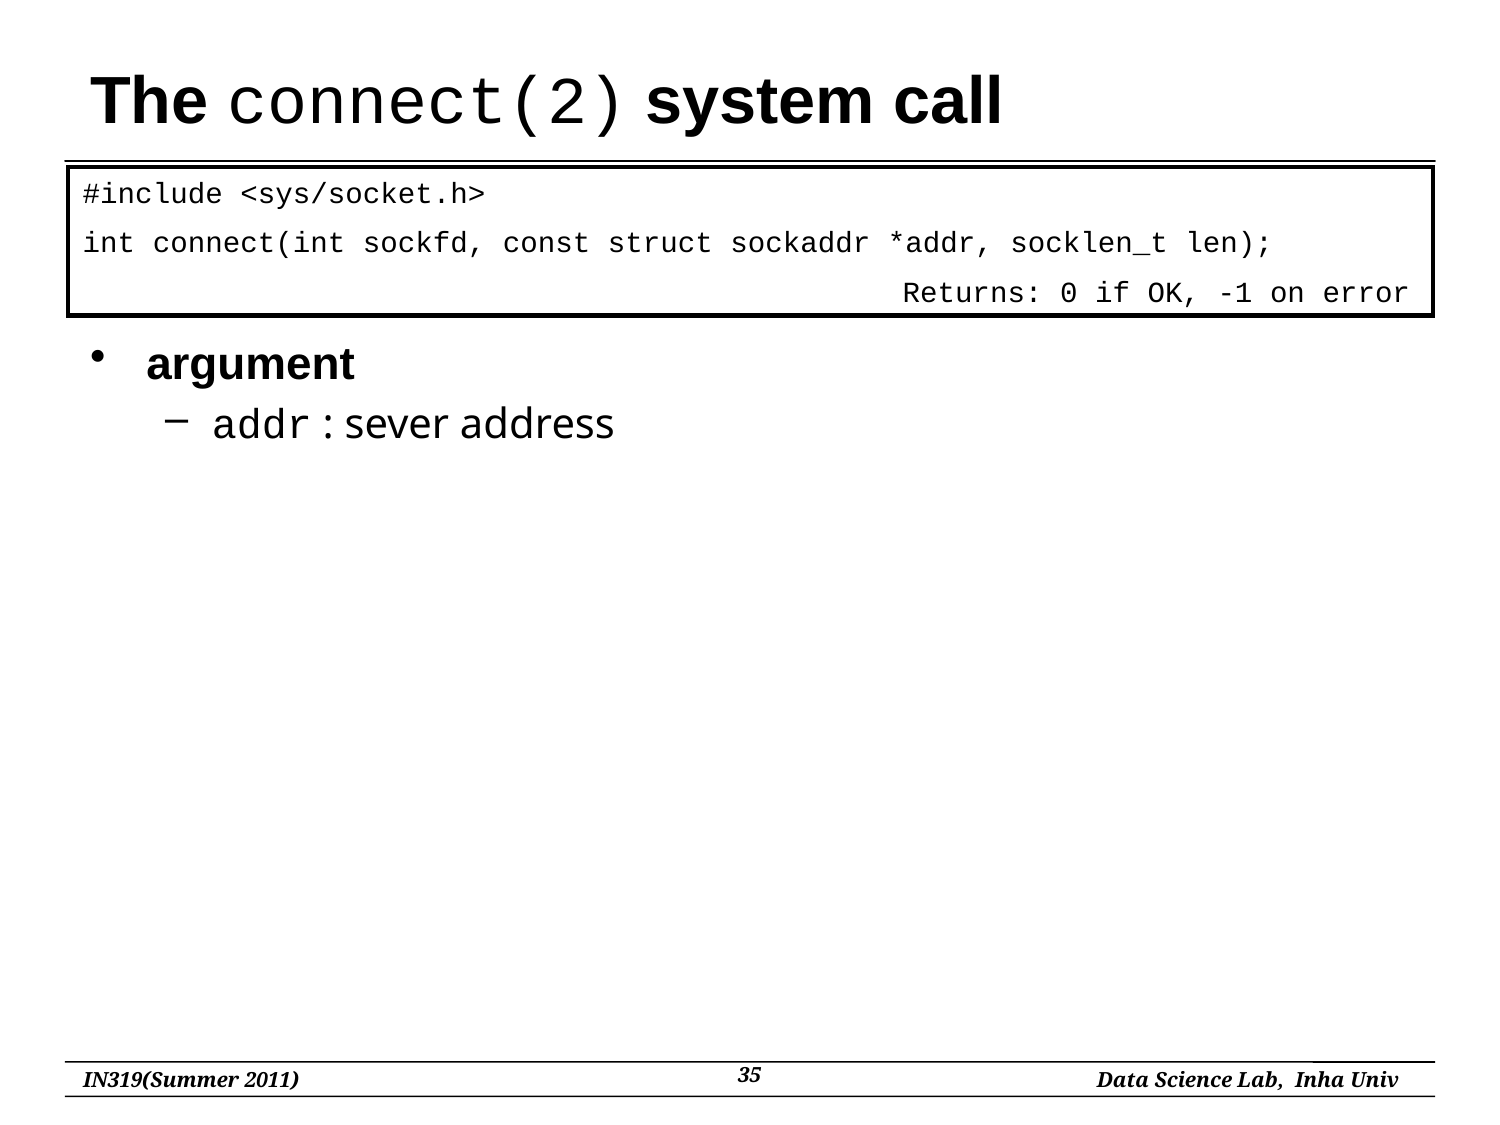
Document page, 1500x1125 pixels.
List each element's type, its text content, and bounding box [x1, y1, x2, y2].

list argument addr : sever address [74, 326, 1426, 1006]
text_box #include <sys/socket.h> int connect(int sockfd, const struct sockaddr *addr, socklen_t len); Returns: 0 if OK, -1 on error [67, 166, 1433, 316]
slide_number 35 [574, 1054, 925, 1102]
title The connect(2) system call [74, 44, 1426, 150]
